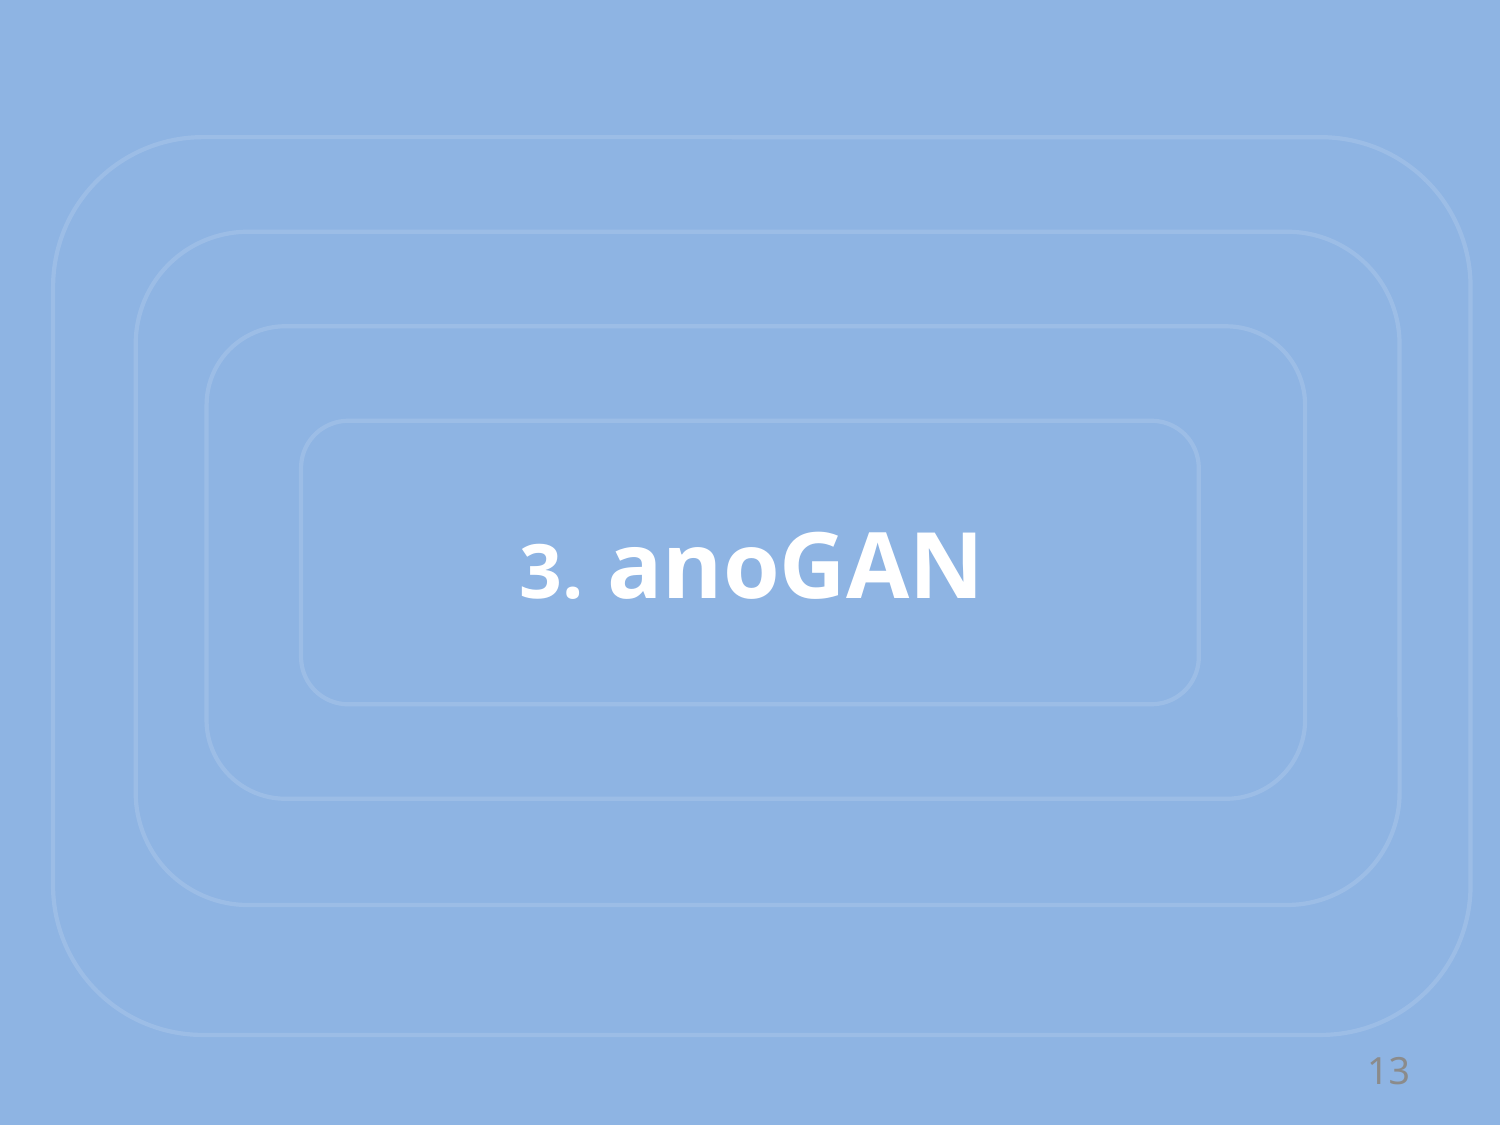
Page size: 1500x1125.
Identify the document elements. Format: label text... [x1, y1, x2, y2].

slide_number 13 [1074, 1042, 1425, 1103]
text_box [50, 135, 1473, 1038]
